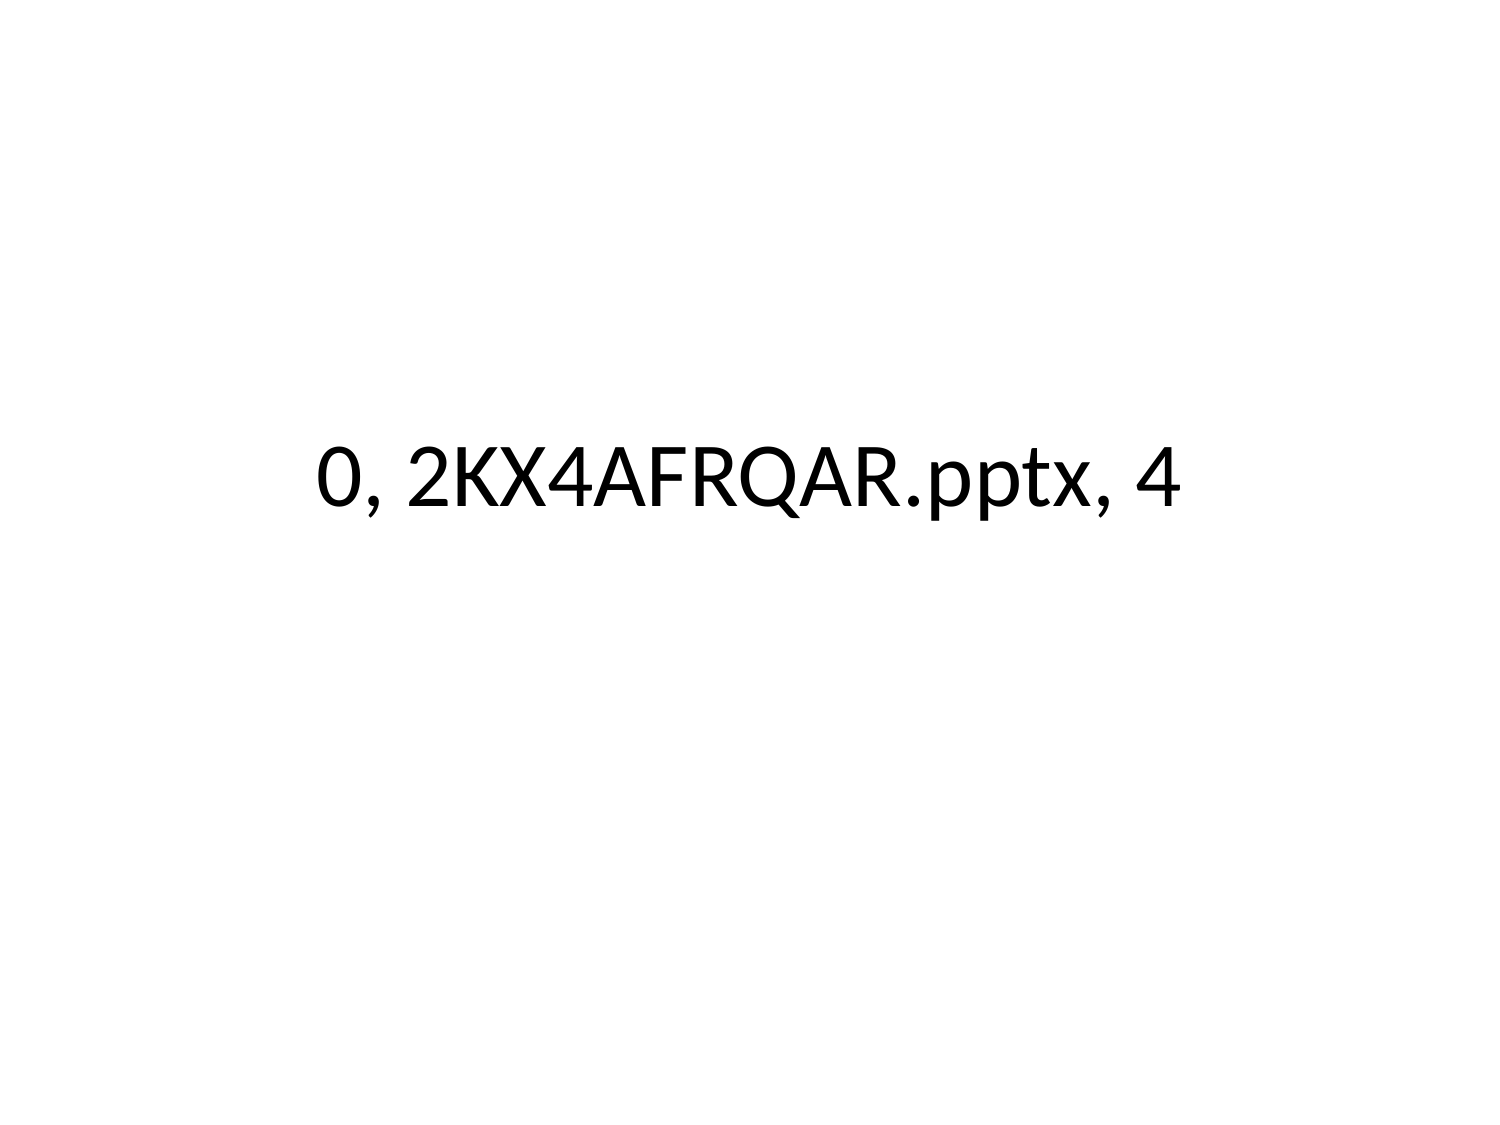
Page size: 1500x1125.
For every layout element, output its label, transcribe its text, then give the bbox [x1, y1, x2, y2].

title 0, 2KX4AFRQAR.pptx, 4 [112, 349, 1388, 591]
